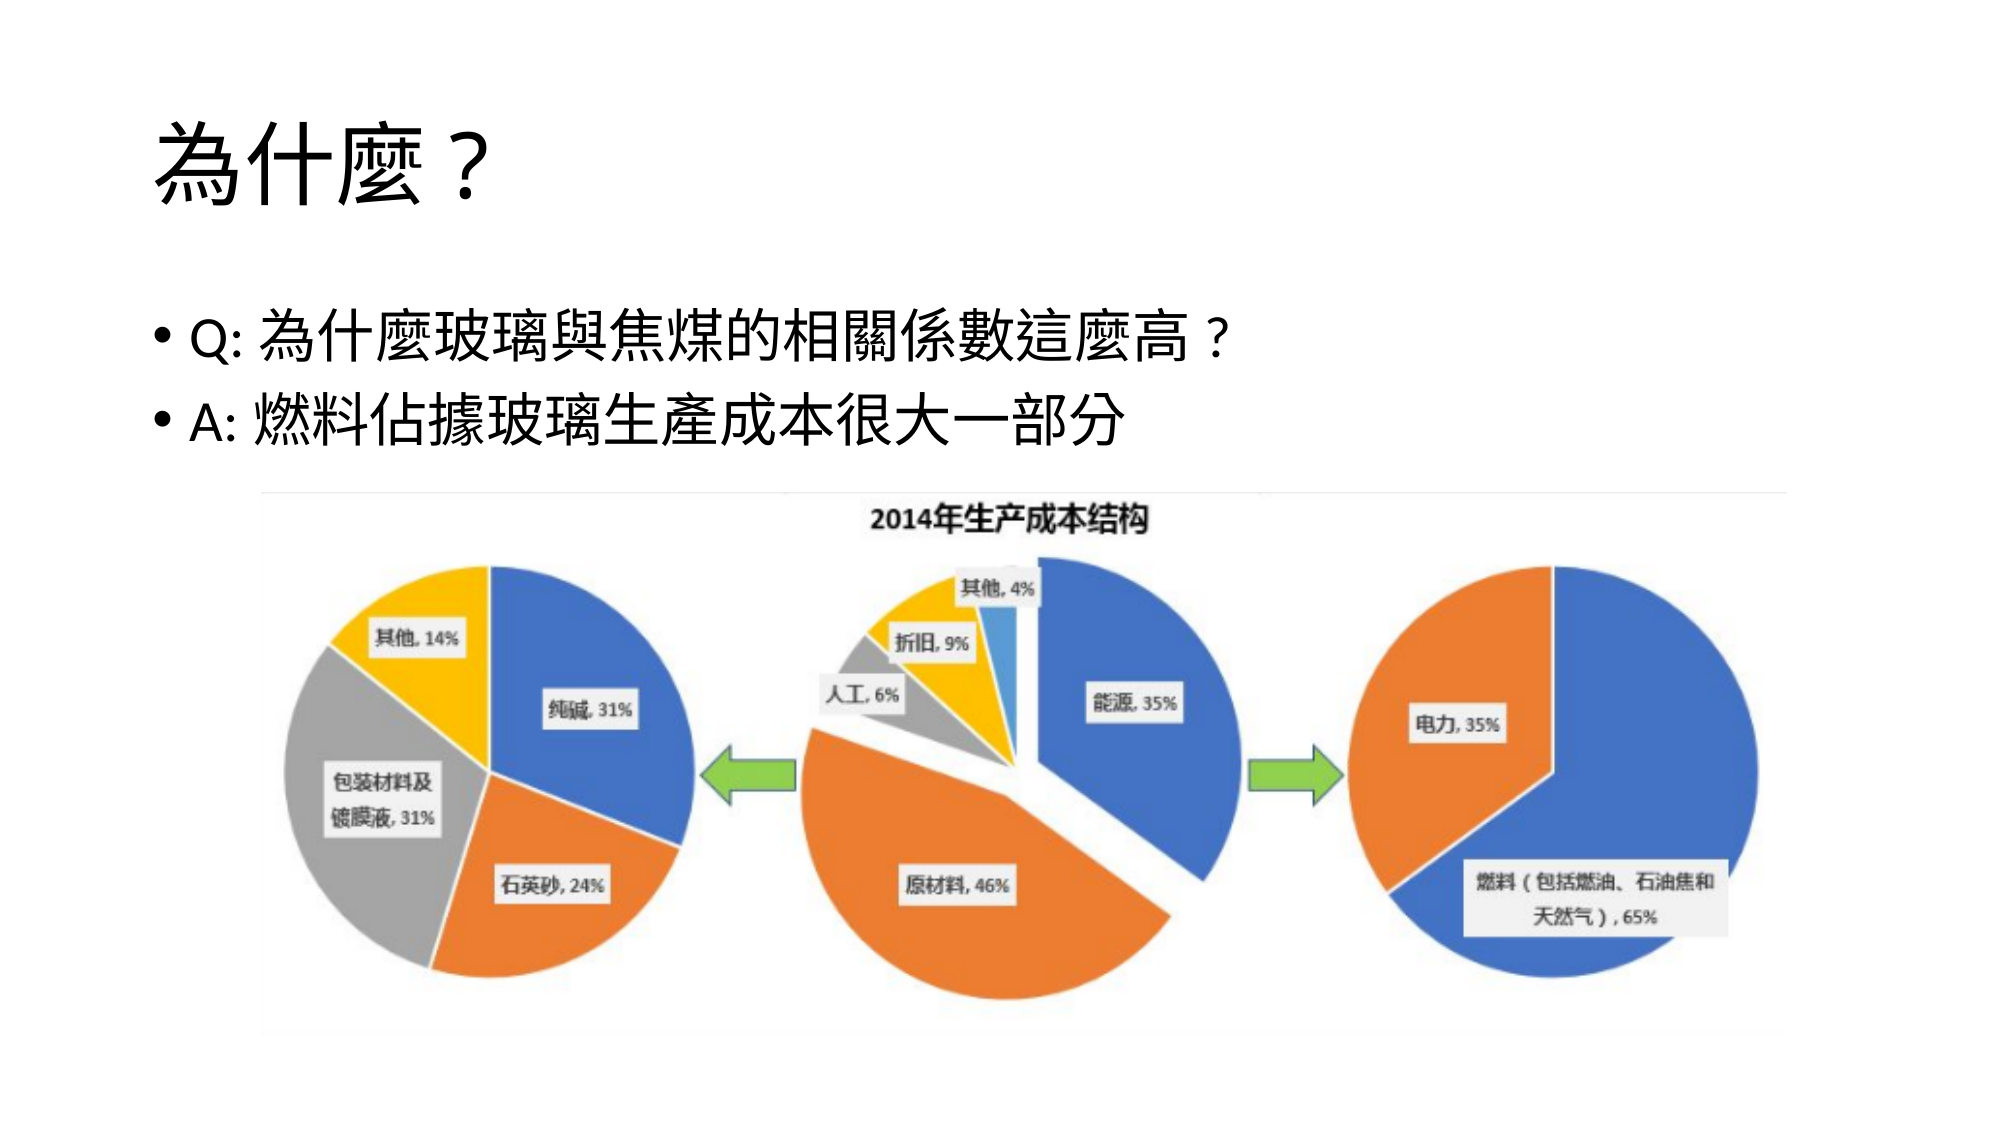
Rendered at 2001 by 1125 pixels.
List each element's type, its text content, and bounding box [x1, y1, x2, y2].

list Q:為什麼玻璃與焦煤的相關係數這麼高? A:燃料佔據玻璃生產成本很大一部分 [137, 299, 1863, 1014]
picture [260, 492, 1787, 1036]
title 為什麼? [137, 59, 1863, 278]
